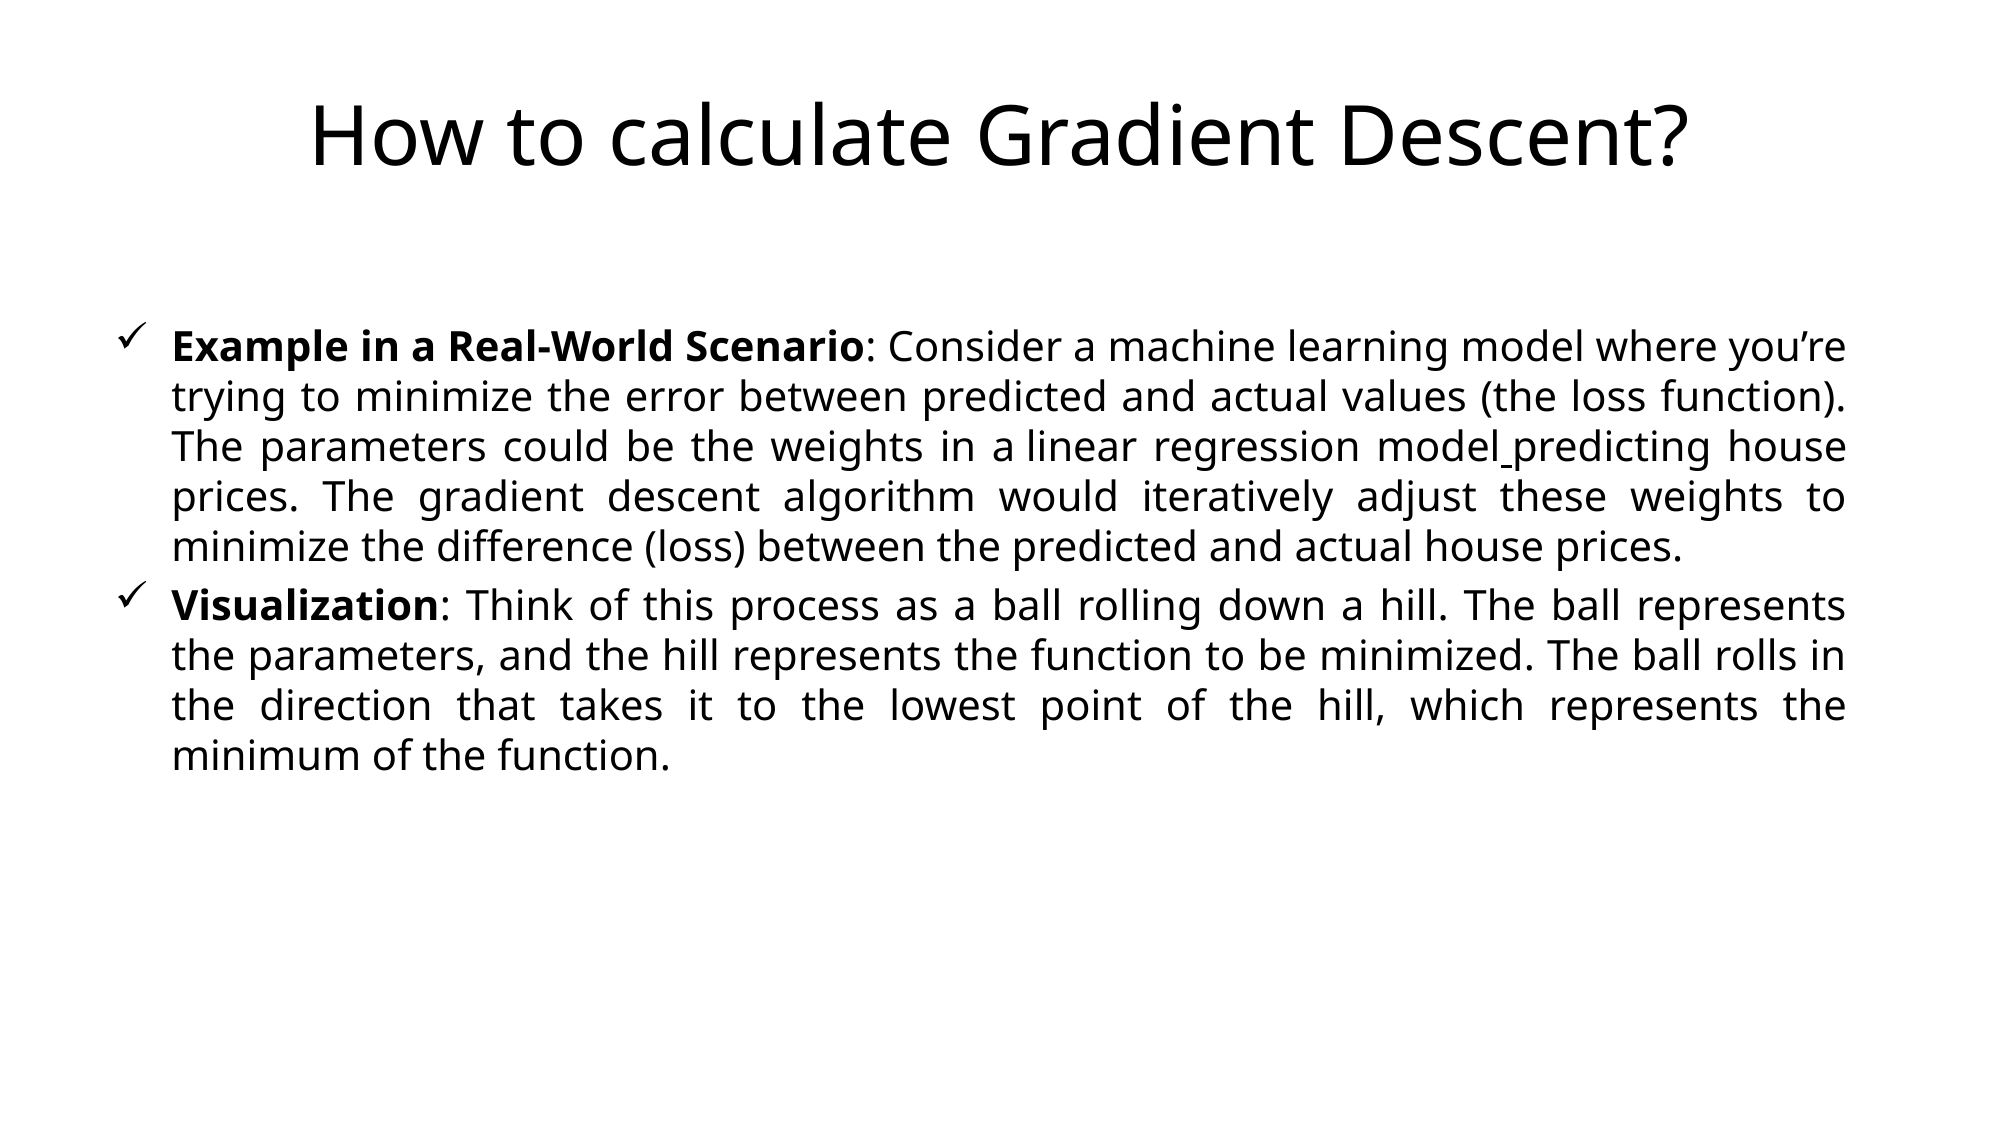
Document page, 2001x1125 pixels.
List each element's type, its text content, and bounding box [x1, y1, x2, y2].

title How to calculate Gradient Descent? [99, 75, 1900, 263]
list Example in a Real-World Scenario: Consider a machine learning model where you’re trying to minimize the error between predicted and actual values (the loss function). The parameters could be the weights in a linear regression model predicting house prices. The gradient descent algorithm would iteratively adjust these weights to minimize the difference (loss) between the predicted and actual house prices. Visualization: Think of this process as a ball rolling down a hill. The ball represents the parameters, and the hill represents the function to be minimized. The ball rolls in the direction that takes it to the lowest point of the hill, which represents the minimum of the function. [99, 312, 1863, 1063]
